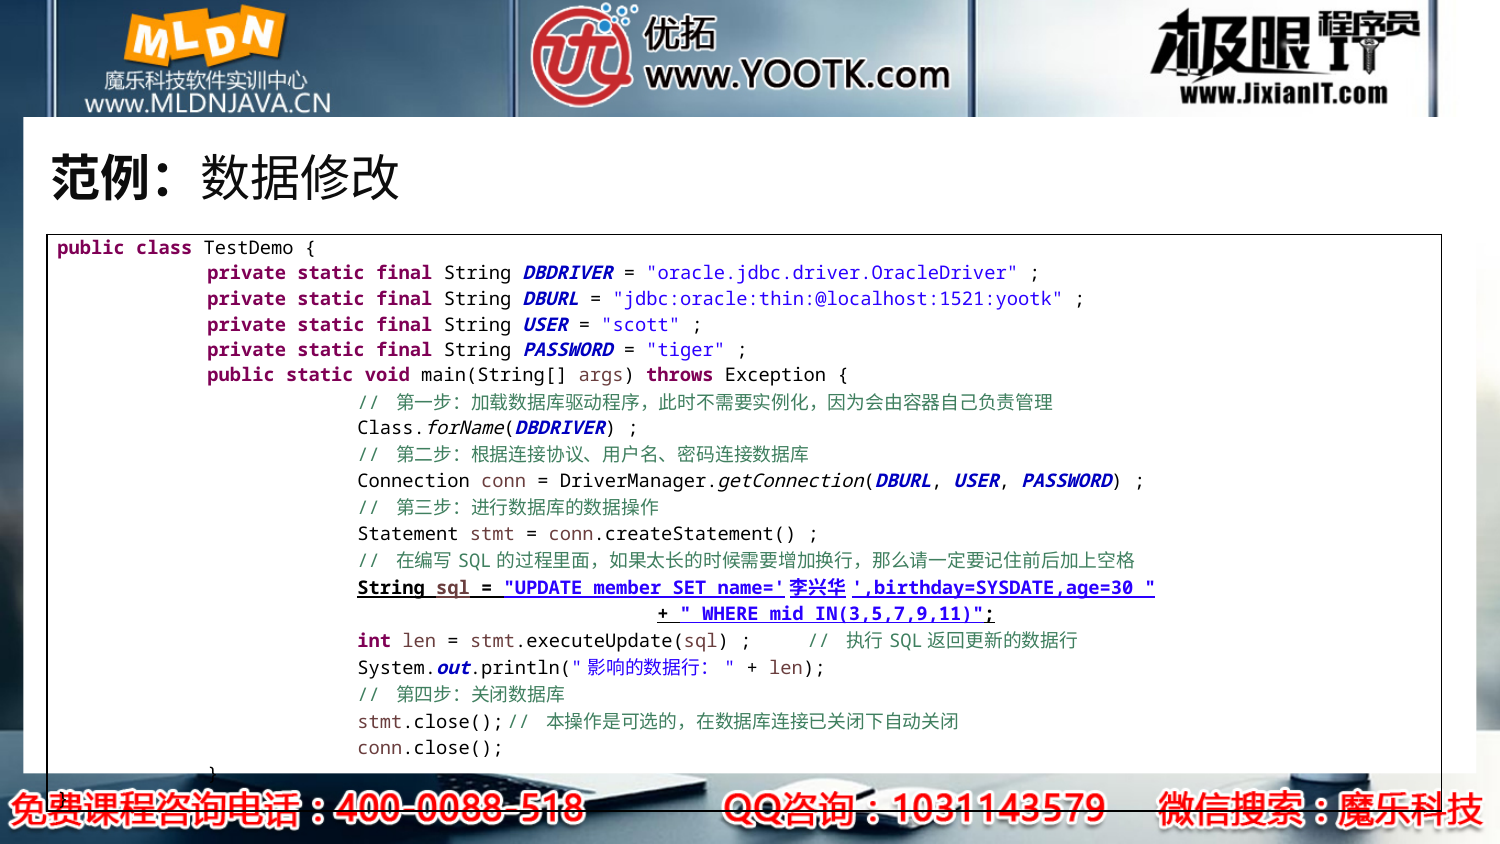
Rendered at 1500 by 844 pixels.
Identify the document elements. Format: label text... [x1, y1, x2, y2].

table_header public class TestDemo { private static final String DBDRIVER = "oracle.jdbc.driver.OracleDriver" ; private static final String DBURL = "jdbc:oracle:thin:@localhost:1521:yootk" ; private static final String USER = "scott" ; private static final String PASSWORD = "tiger" ; public static void main(String[] args) throws Exception { // 第一步：加载数据库驱动程序，此时不需要实例化，因为会由容器自己负责管理 Class.forName(DBDRIVER) ; // 第二步：根据连接协议、用户名、密码连接数据库 Connection conn = DriverManager.getConnection(DBURL, USER, PASSWORD) ; // 第三步：进行数据库的数据操作 Statement stmt = conn.createStatement() ; // 在编写SQL的过程里面，如果太长的时候需要增加换行，那么请一定要记住前后加上空格 String sql = "UPDATE member SET name='李兴华',birthday=SYSDATE,age=30 " + " WHERE mid IN(3,5,7,9,11)"; int len = stmt.executeUpdate(sql) ; // 执行SQL返回更新的数据行 System.out.println("影响的数据行：" + len); // 第四步：关闭数据库 stmt.close(); // 本操作是可选的，在数据库连接已关闭下自动关闭 conn.close(); } } [48, 235, 1441, 810]
picture [0, 0, 1500, 844]
title 范例：数据修改 [34, 128, 1466, 225]
